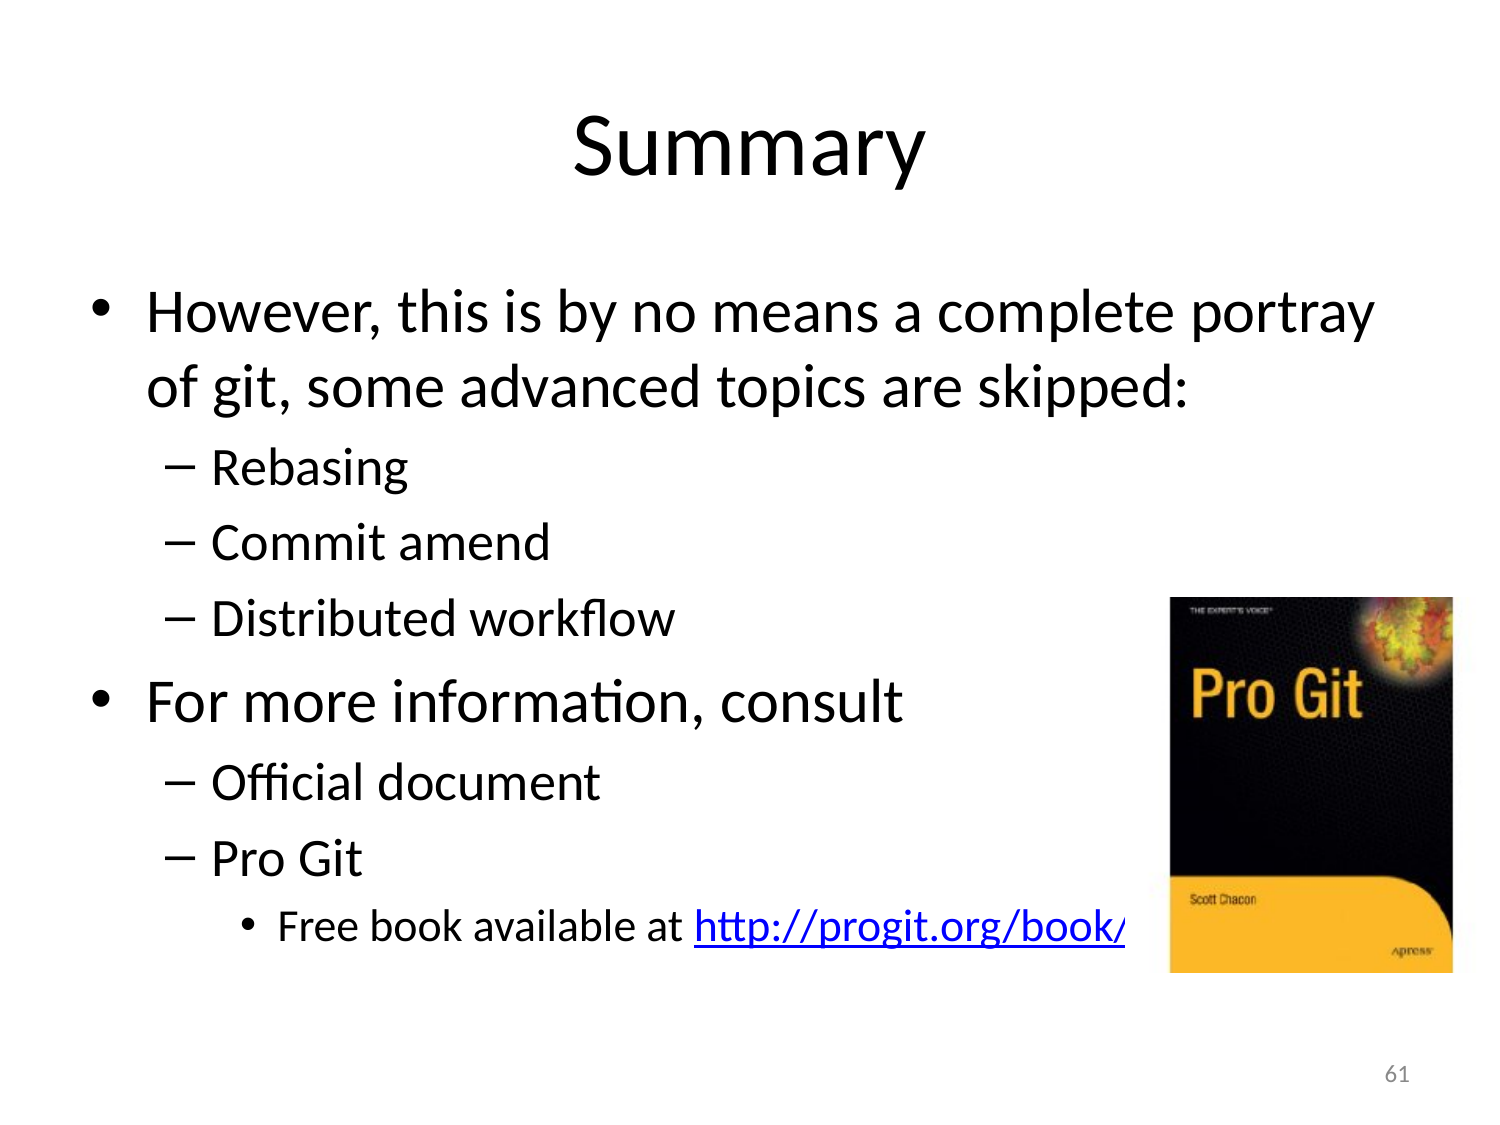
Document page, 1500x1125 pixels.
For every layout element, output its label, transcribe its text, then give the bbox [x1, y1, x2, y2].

picture [1124, 597, 1500, 974]
slide_number 61 [1074, 1042, 1425, 1103]
list However, this is by no means a complete portray of git, some advanced topics are skipped: Rebasing Commit amend Distributed workflow For more information, consult Official document Pro Git Free book available at http://progit.org/book/ [75, 262, 1425, 1005]
title Summary [75, 45, 1425, 233]
